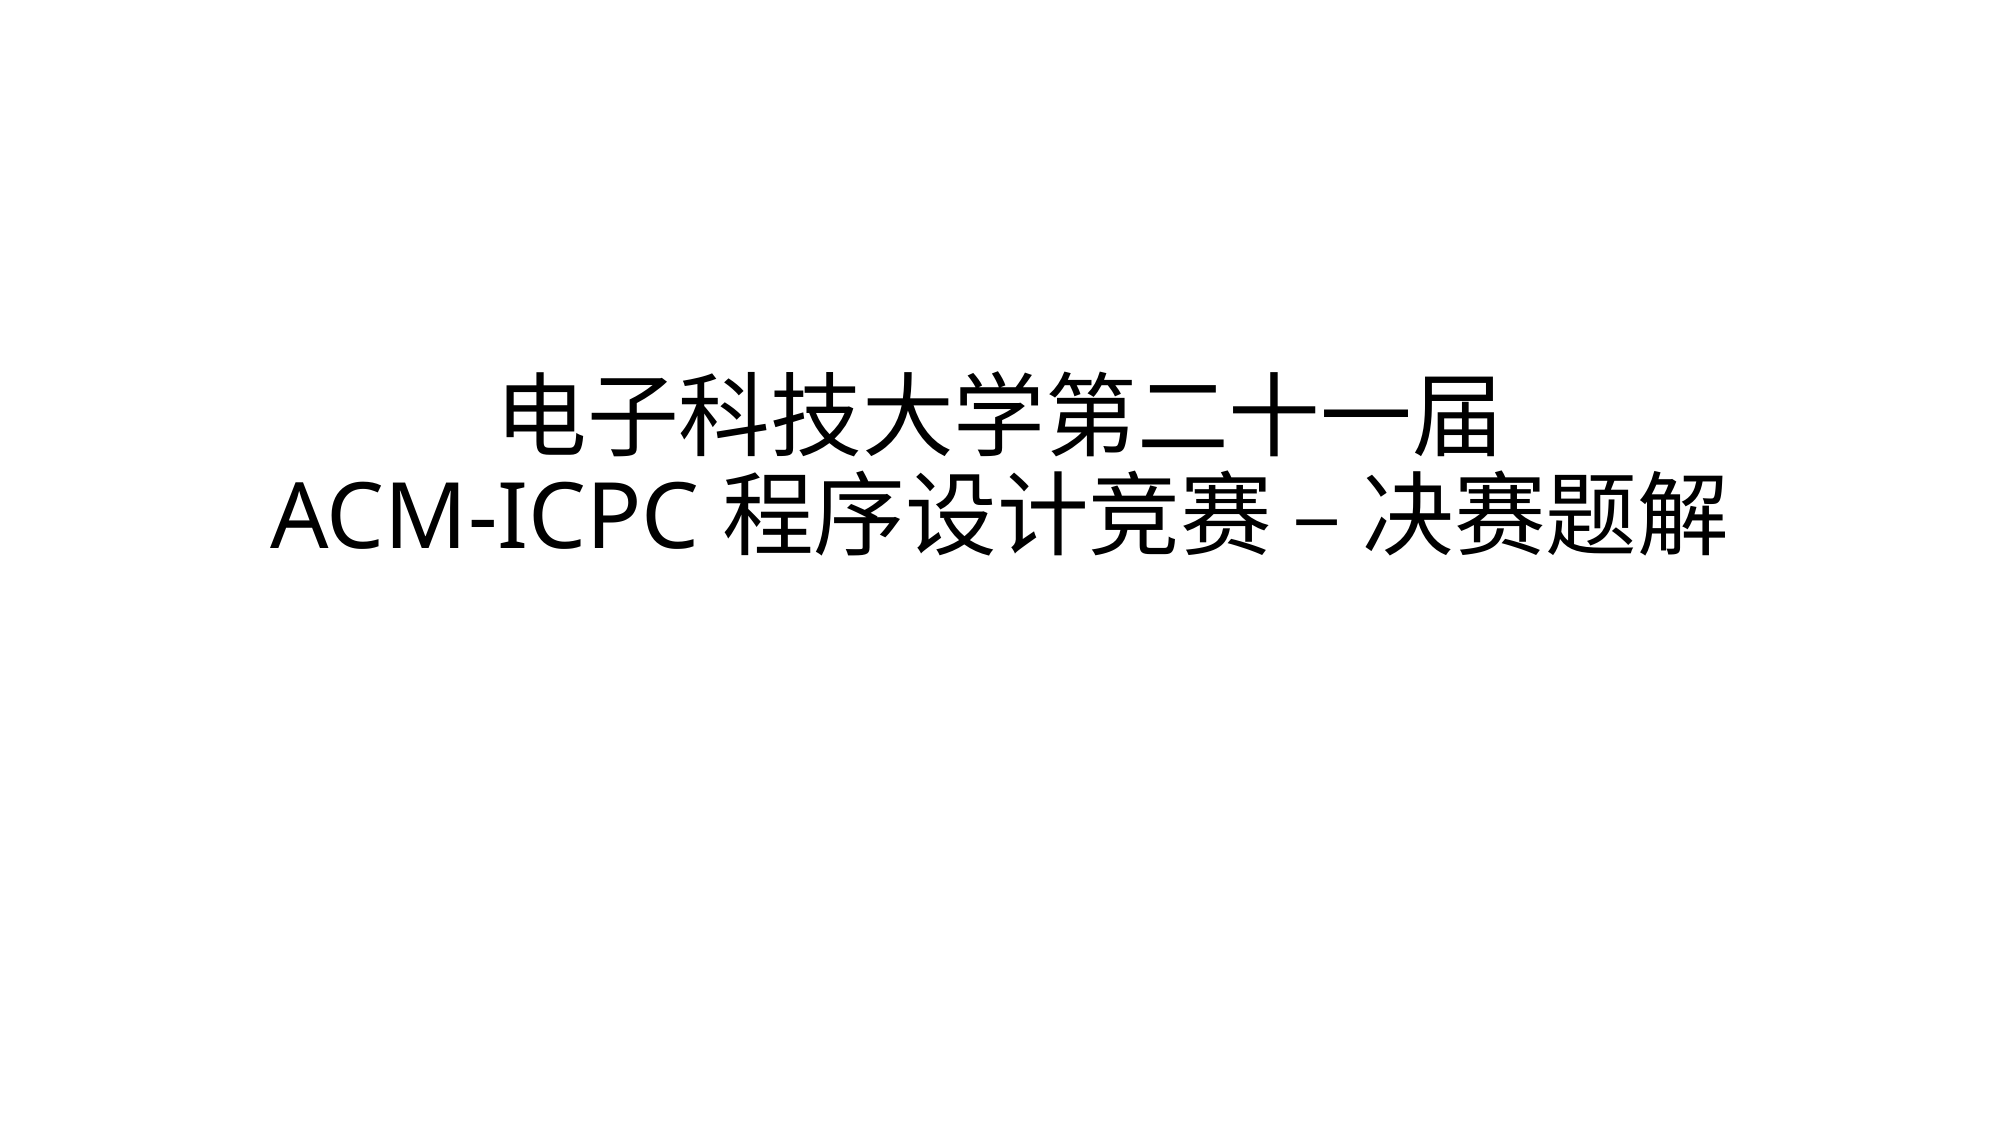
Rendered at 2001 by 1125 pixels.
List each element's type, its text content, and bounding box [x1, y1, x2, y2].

title 电子科技大学第二十一届 ACM-ICPC程序设计竞赛 – 决赛题解 [249, 184, 1750, 576]
